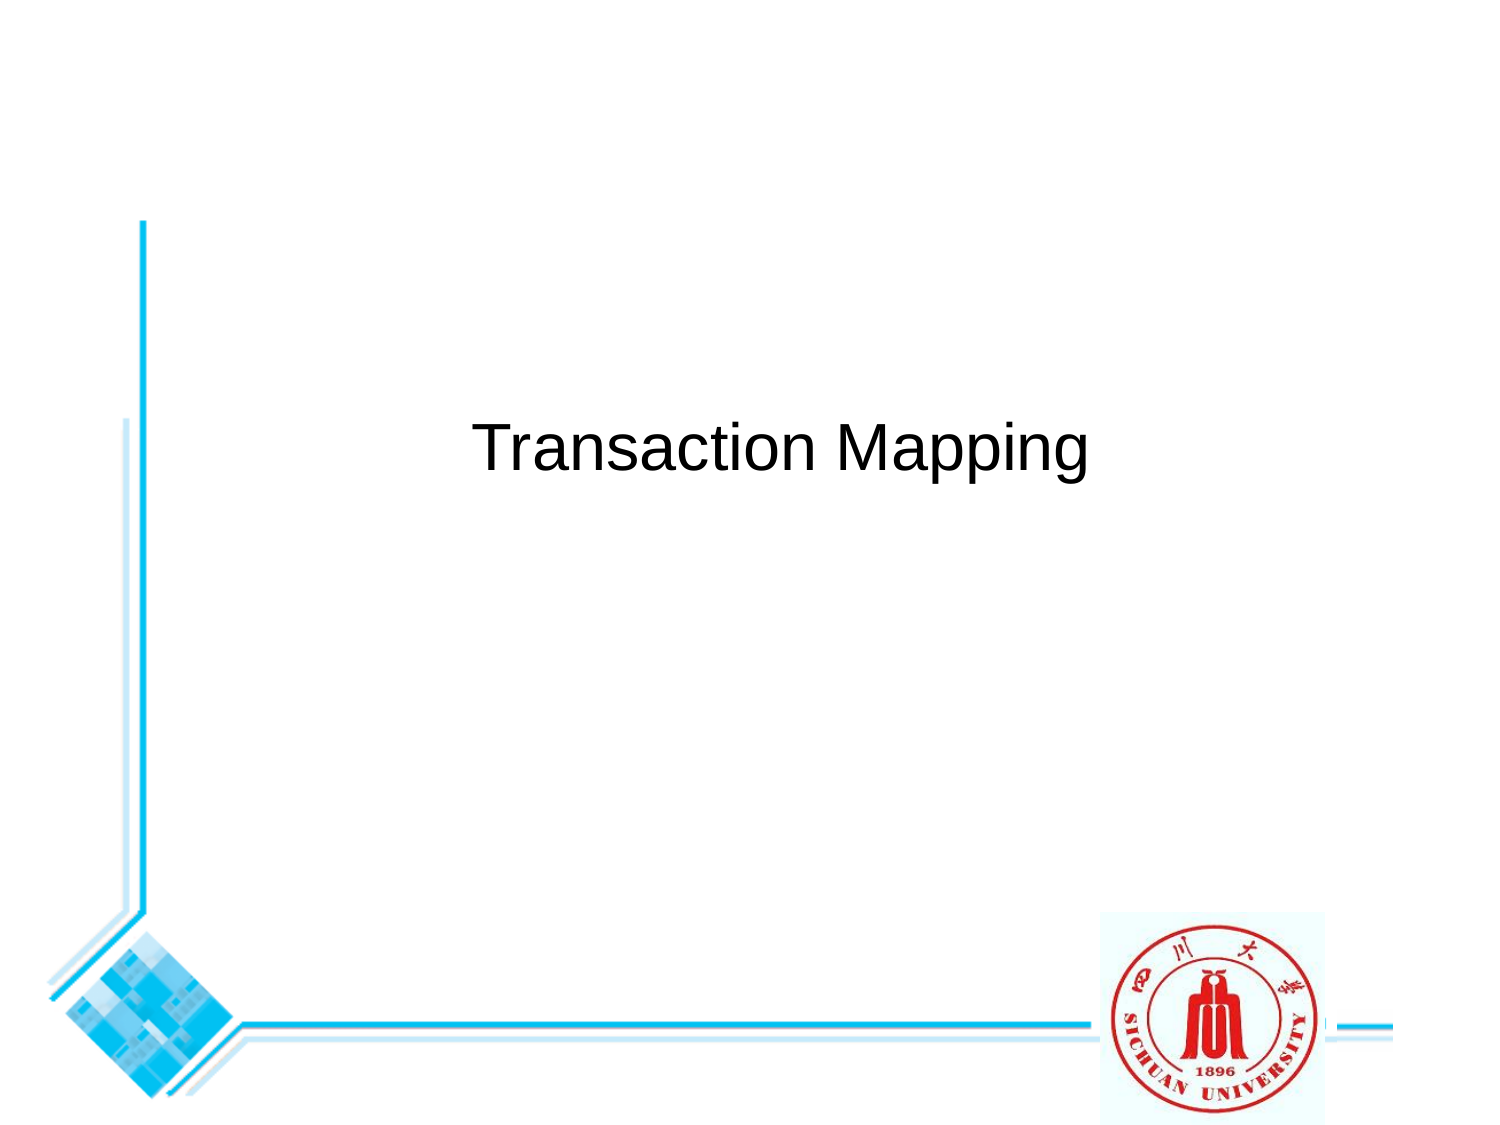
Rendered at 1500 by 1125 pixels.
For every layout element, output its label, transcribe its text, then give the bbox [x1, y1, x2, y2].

title Transaction Mapping [339, 399, 1112, 597]
picture [35, 209, 1393, 1125]
